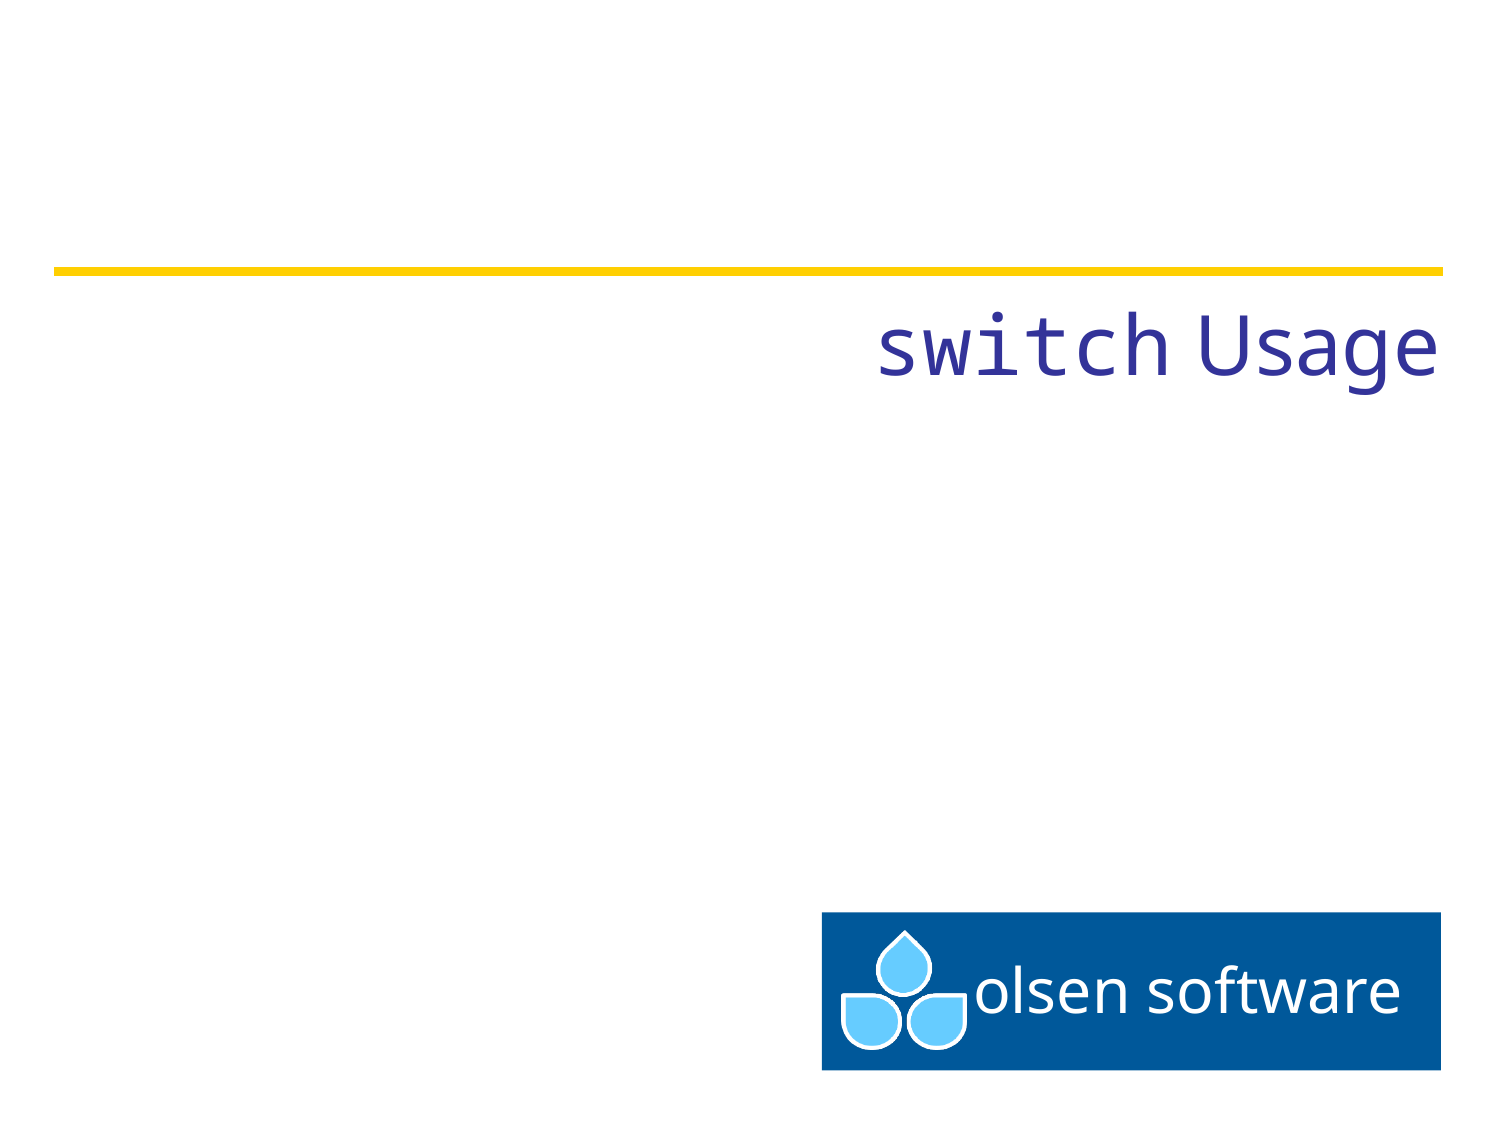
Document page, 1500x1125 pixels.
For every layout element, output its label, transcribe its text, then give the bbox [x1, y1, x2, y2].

title switch Usage [112, 176, 1441, 400]
picture [841, 930, 967, 1050]
